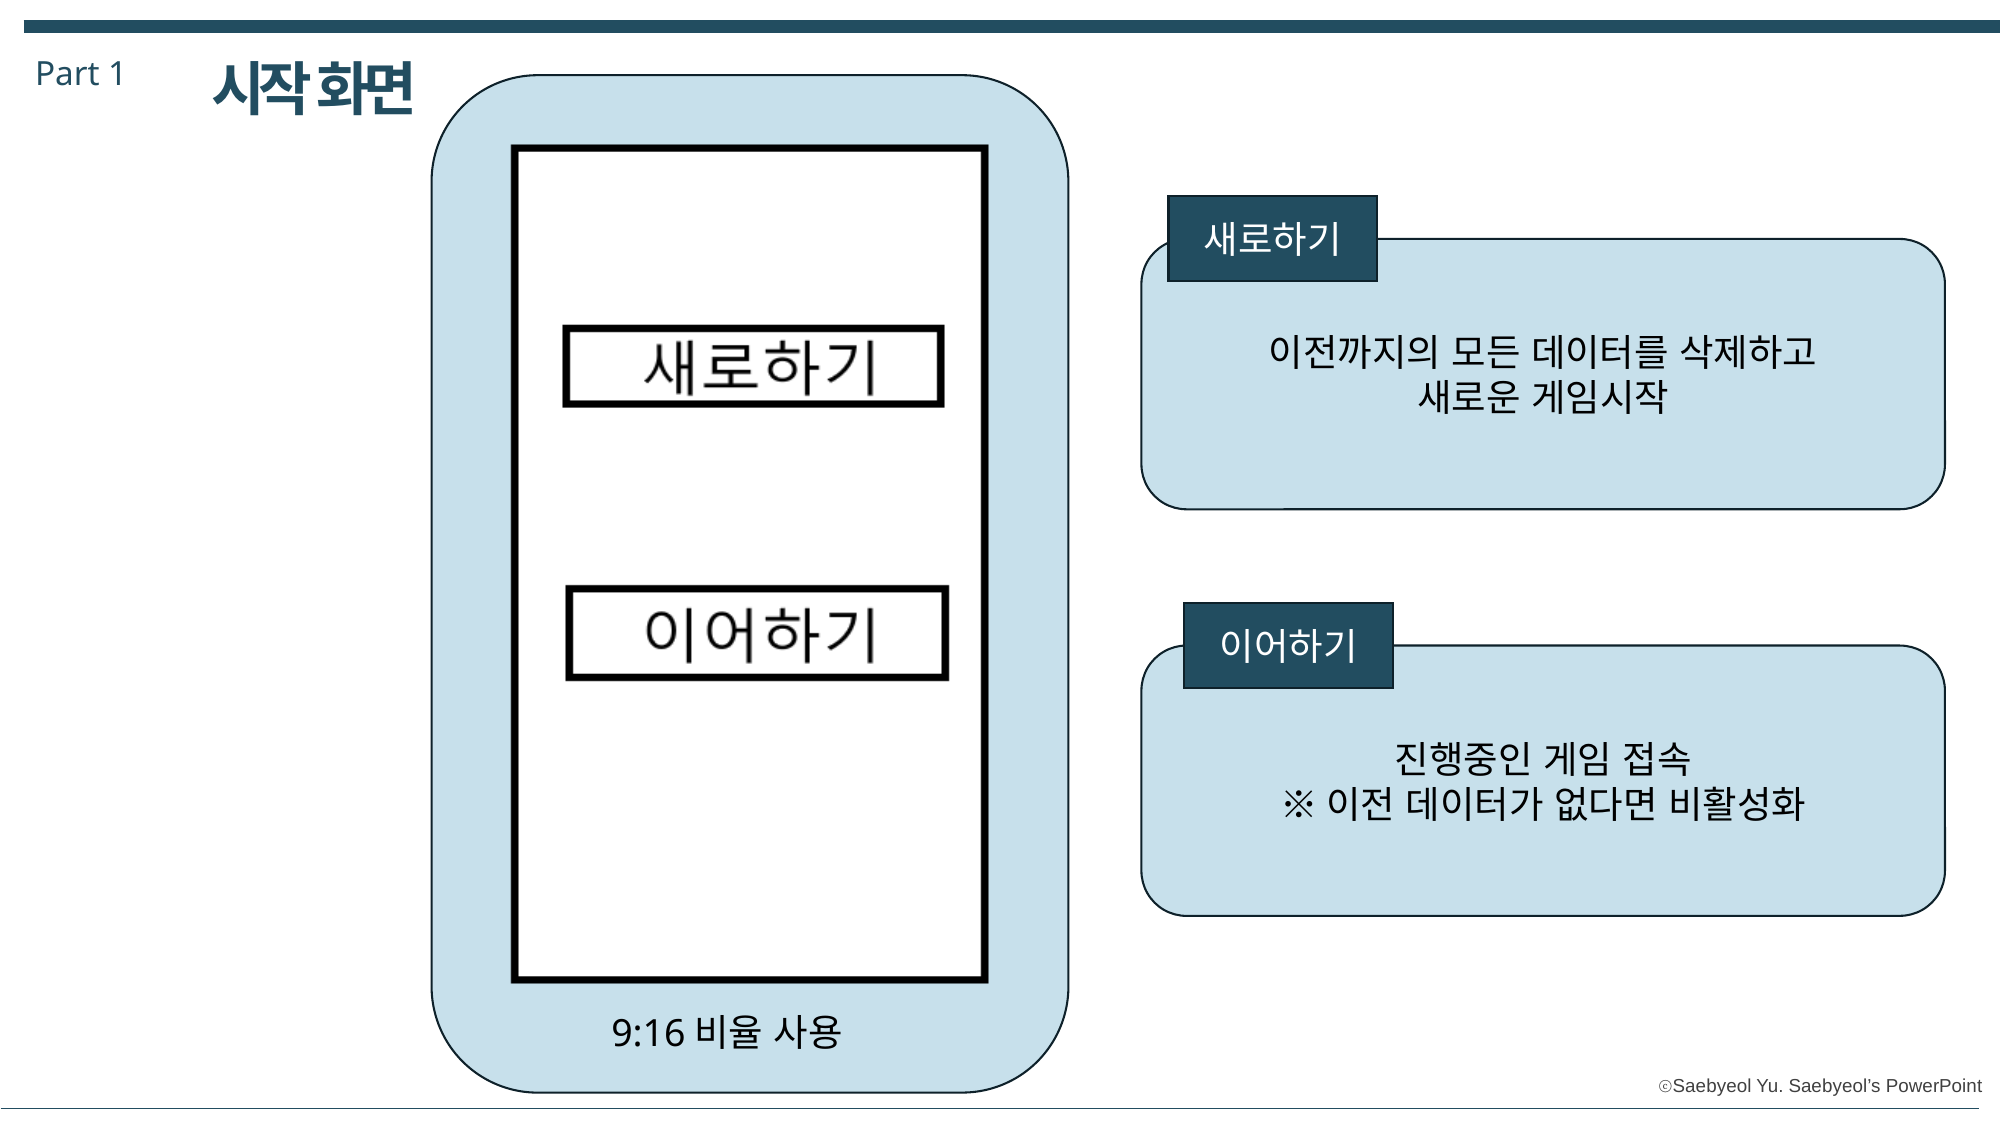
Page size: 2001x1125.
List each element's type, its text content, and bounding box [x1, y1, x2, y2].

text_box 새로하기 [1167, 195, 1378, 282]
text_box 이전까지의 모든 데이터를 삭제하고 새로운 게임시작 [1140, 237, 1947, 511]
text_box 9:16비율 사용 [596, 1001, 907, 1061]
text_box 시작 화면 [196, 44, 433, 130]
text_box 이어하기 [1183, 602, 1394, 689]
picture [493, 136, 1010, 991]
text_box 진행중인 게임 접속 ※이전 데이터가 없다면 비활성화 [1140, 644, 1947, 917]
text_box Part 1 [20, 44, 143, 100]
text_box [430, 74, 1070, 1094]
